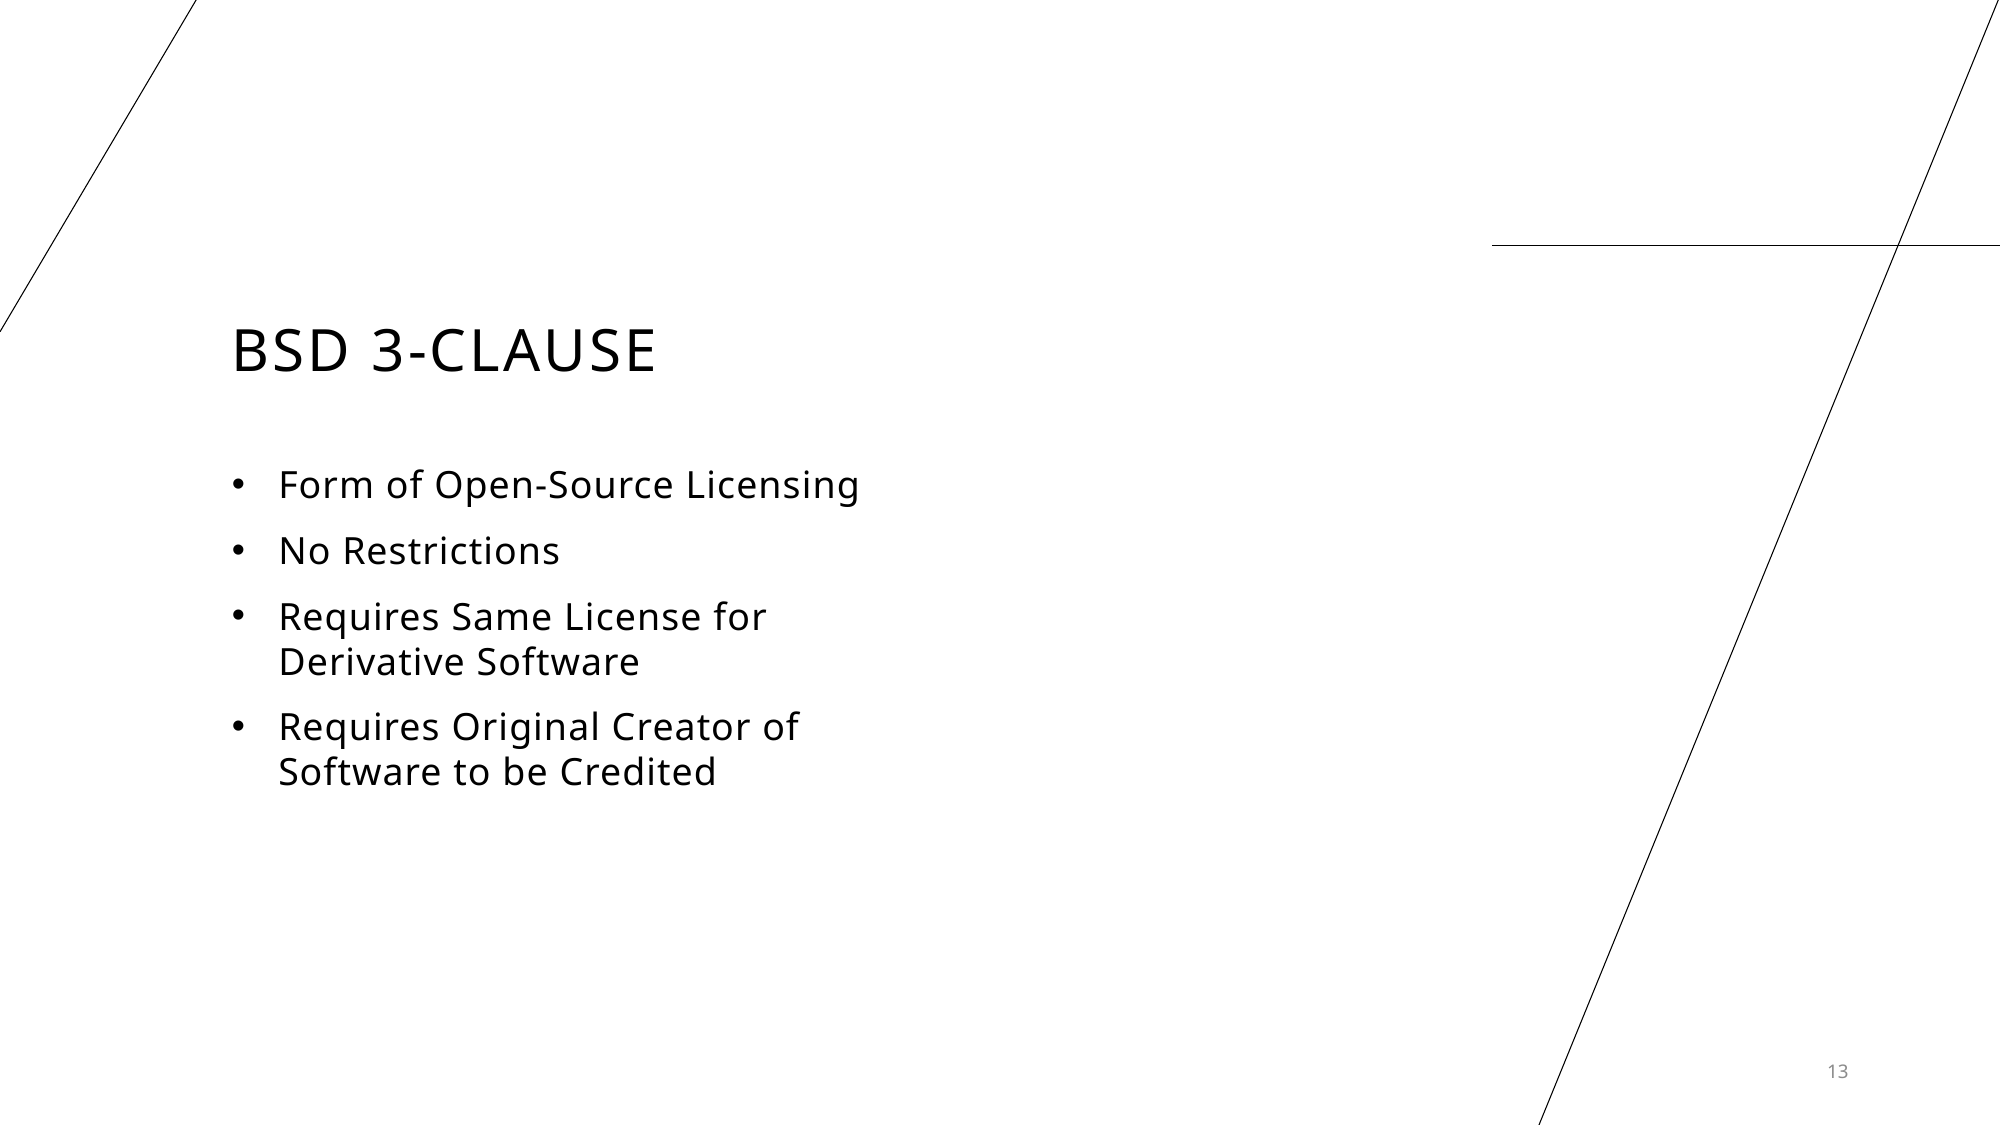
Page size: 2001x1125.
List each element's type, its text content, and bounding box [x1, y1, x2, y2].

list Form of Open-Source Licensing No Restrictions Requires Same License for Derivative Software Requires Original Creator of Software to be Credited [216, 453, 884, 1013]
slide_number 13 [1701, 1042, 1864, 1103]
title BSD 3-Clause [216, 43, 1413, 392]
